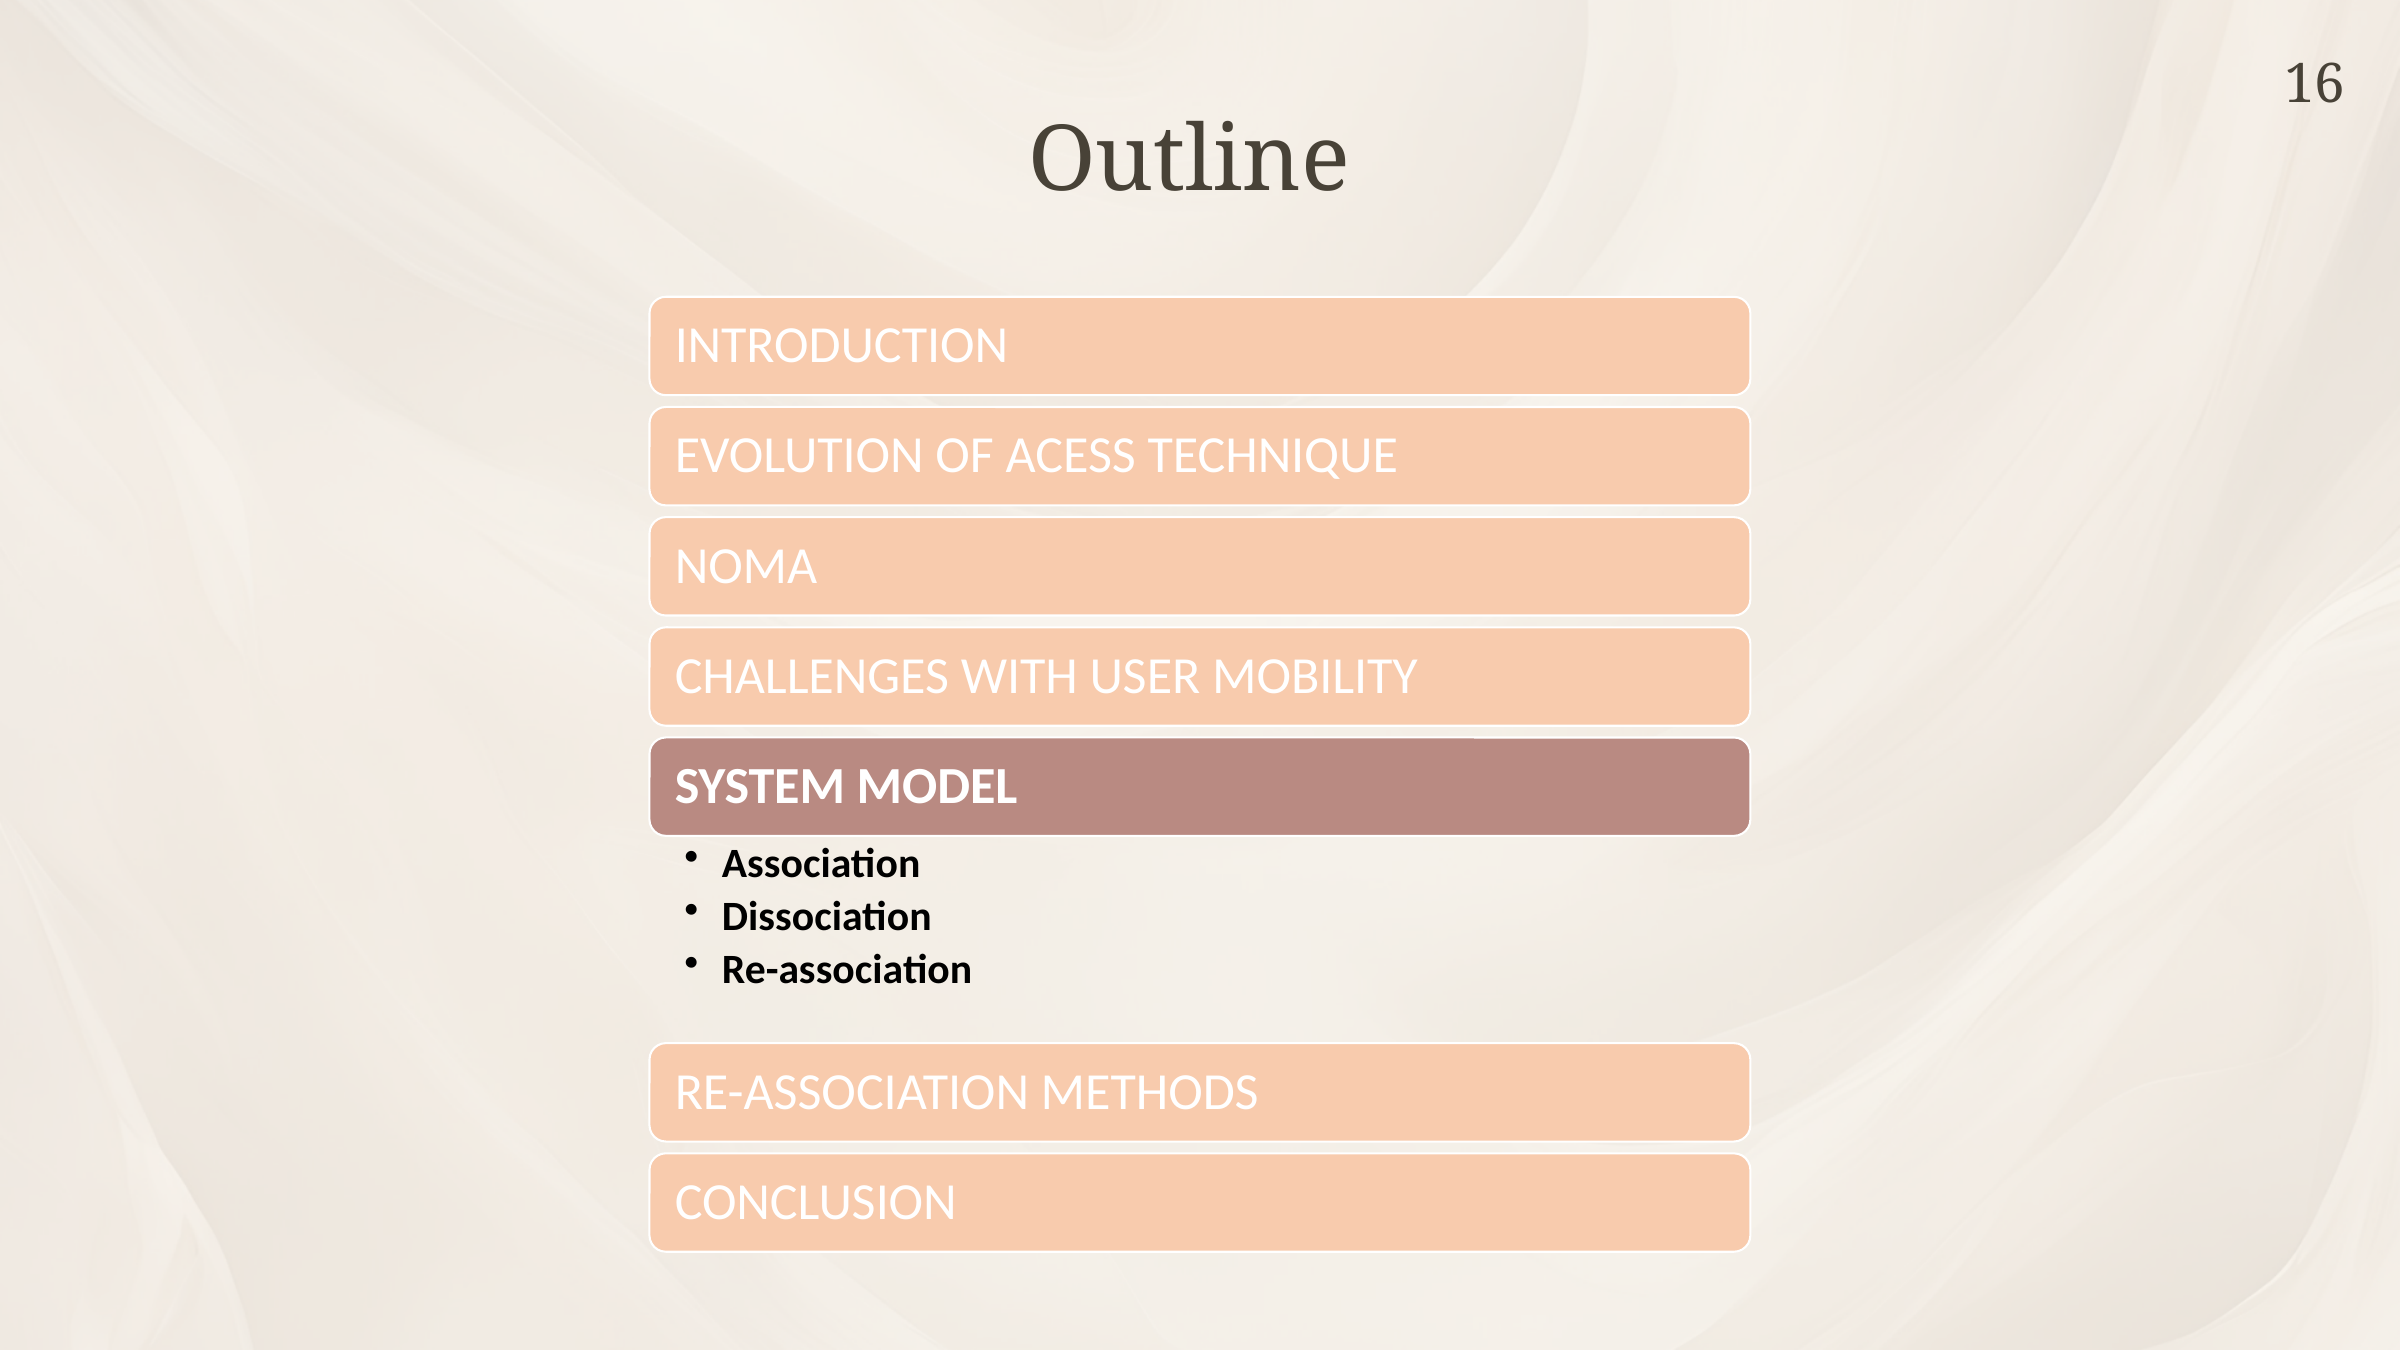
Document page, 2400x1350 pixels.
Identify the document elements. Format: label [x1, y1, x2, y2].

picture [0, 0, 2400, 1350]
text_box [649, 289, 1751, 1260]
